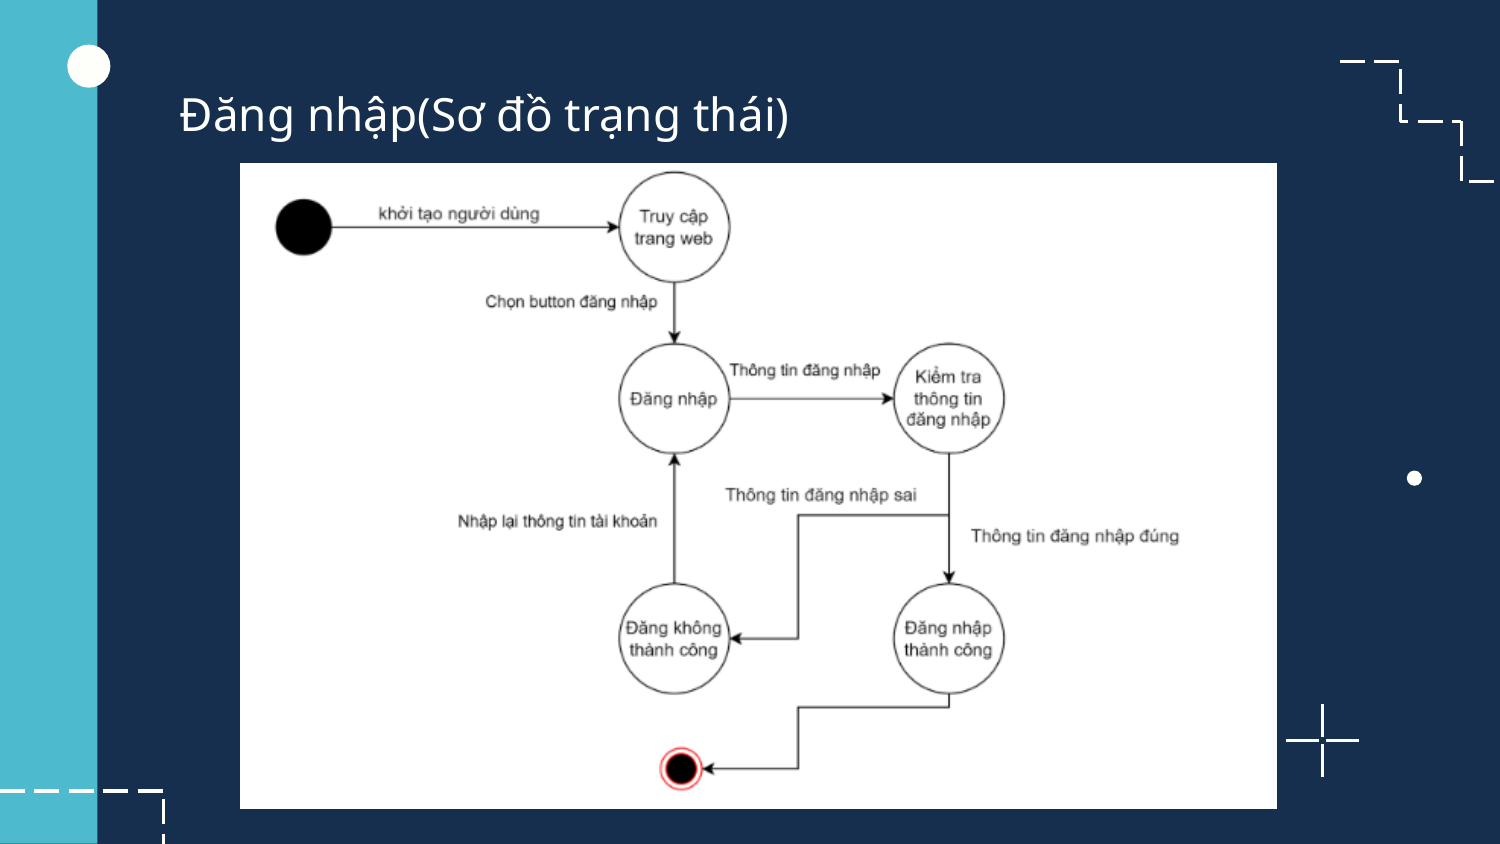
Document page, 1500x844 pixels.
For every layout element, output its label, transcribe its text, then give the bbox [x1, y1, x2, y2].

title Đăng nhập(Sơ đồ trạng thái) [164, 70, 1353, 149]
picture [240, 162, 1277, 809]
